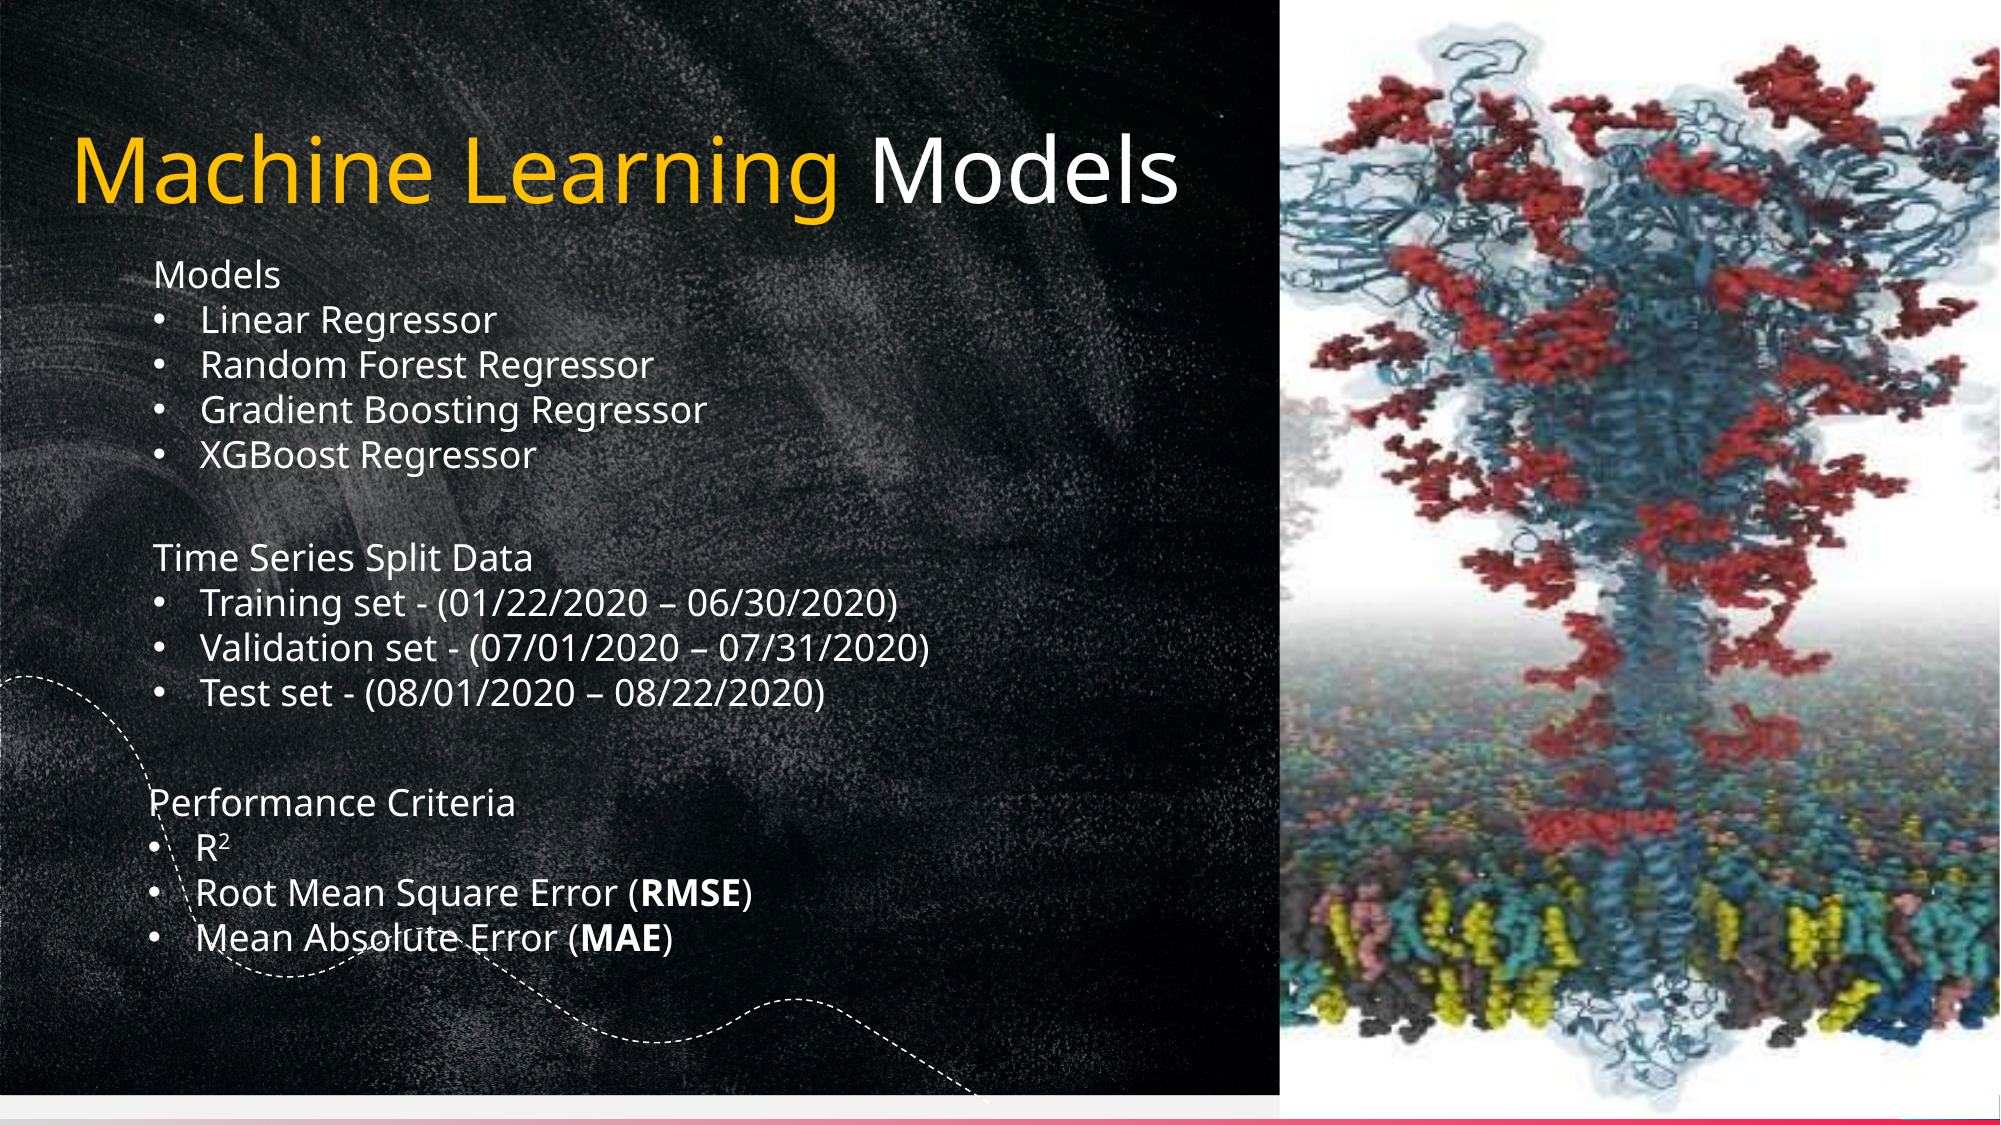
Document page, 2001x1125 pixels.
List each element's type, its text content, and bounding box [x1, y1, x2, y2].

picture [0, 0, 2000, 1120]
text_box Performance Criteria R2 Root Mean Square Error (RMSE) Mean Absolute Error (MAE) [132, 771, 922, 967]
text_box Time Series Split Data Training set - (01/22/2020 – 06/30/2020) Validation set - (07/01/2020 – 07/31/2020) Test set - (08/01/2020 – 08/22/2020) [137, 526, 1274, 722]
text_box Models Linear Regressor Random Forest Regressor Gradient Boosting Regressor XGBoost Regressor [137, 243, 1000, 484]
title Machine Learning Models [69, 105, 1229, 224]
